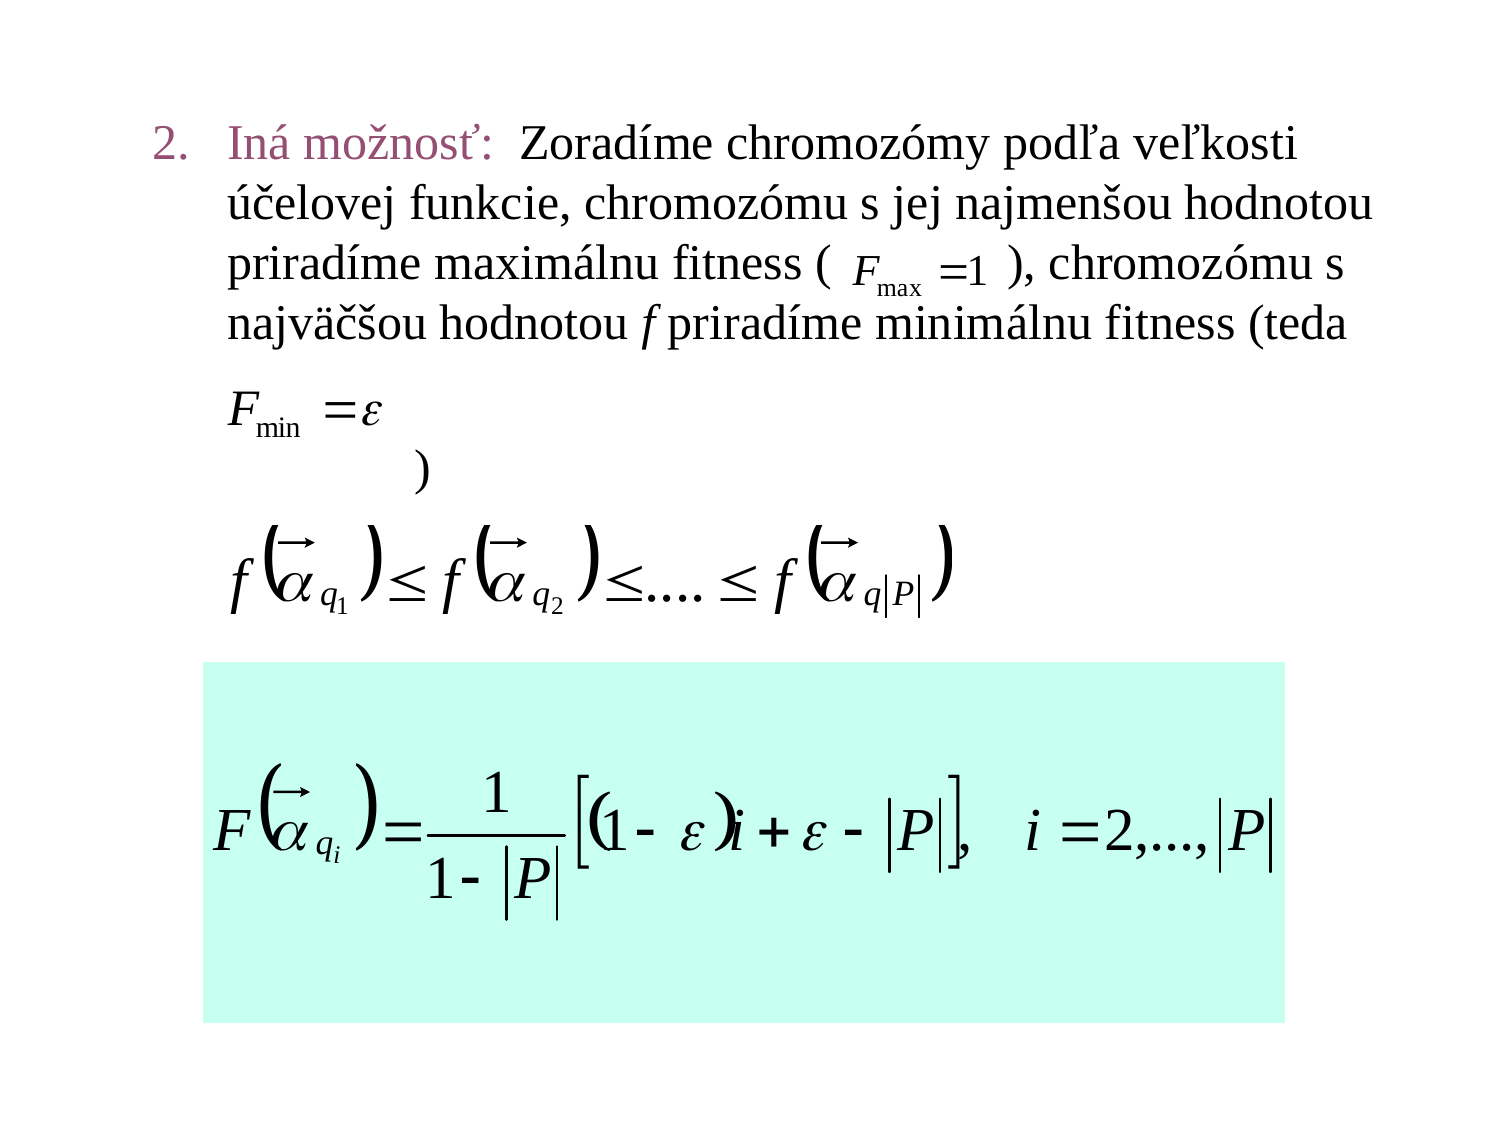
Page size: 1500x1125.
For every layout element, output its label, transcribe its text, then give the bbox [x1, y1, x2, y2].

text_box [218, 373, 398, 447]
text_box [844, 240, 992, 308]
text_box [210, 524, 952, 632]
text_box Iná možnosť: Zoradíme chromozómy podľa veľkosti účelovej funkcie, chromozómu s jej najmenšou hodnotou priradíme maximálnu fitness ( ), chromozómu s najväčšou hodnotou f priradíme minimálnu fitness (teda ) [137, 101, 1400, 502]
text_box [202, 662, 1285, 1024]
